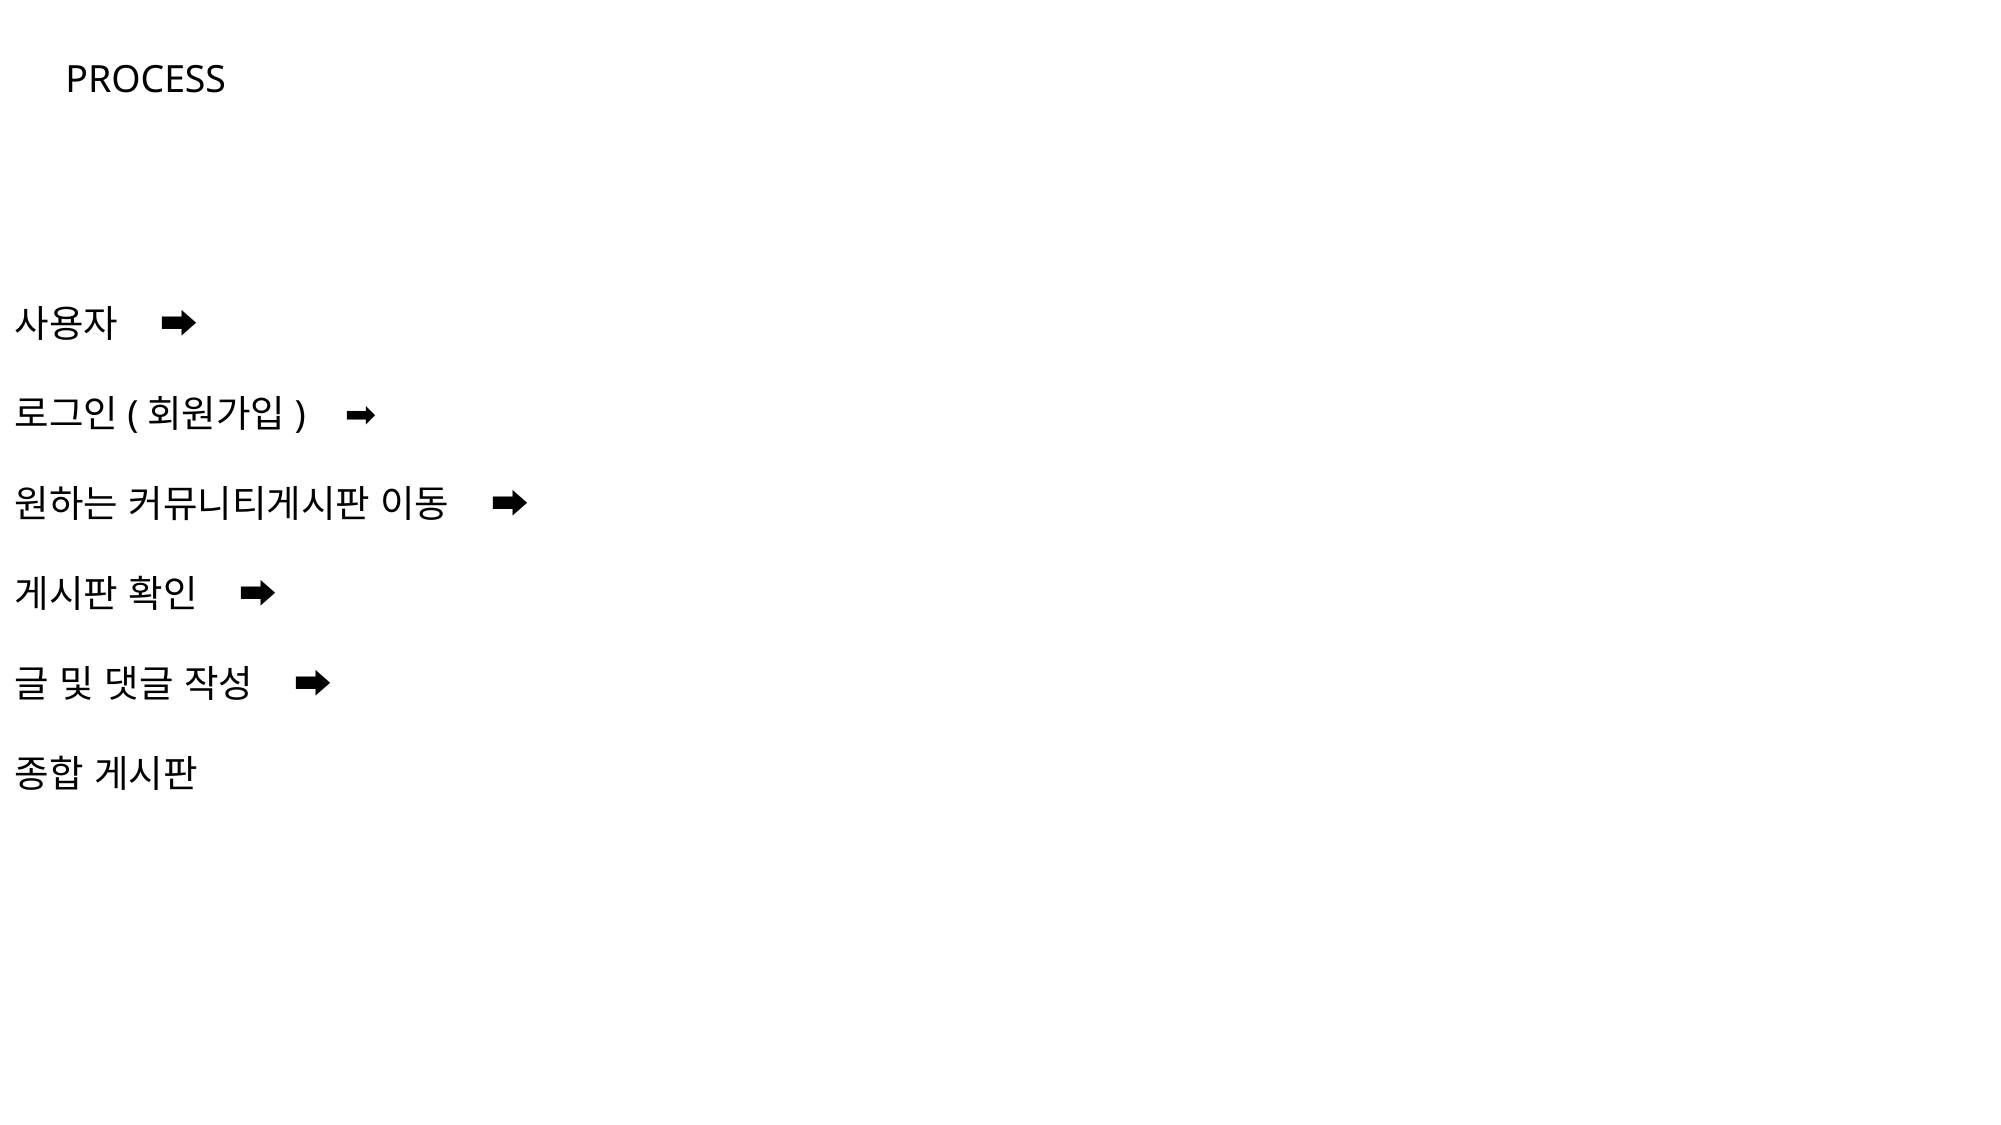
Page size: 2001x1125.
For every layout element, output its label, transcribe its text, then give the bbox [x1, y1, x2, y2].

text_box 사용자 ➡️ 로그인(회원가입) ➡️ 원하는 커뮤니티게시판 이동 ➡️ 게시판 확인 ➡️ 글 및 댓글 작성 ➡️ 종합 게시판 [0, 247, 2000, 802]
text_box PROCESS [50, 47, 1051, 107]
